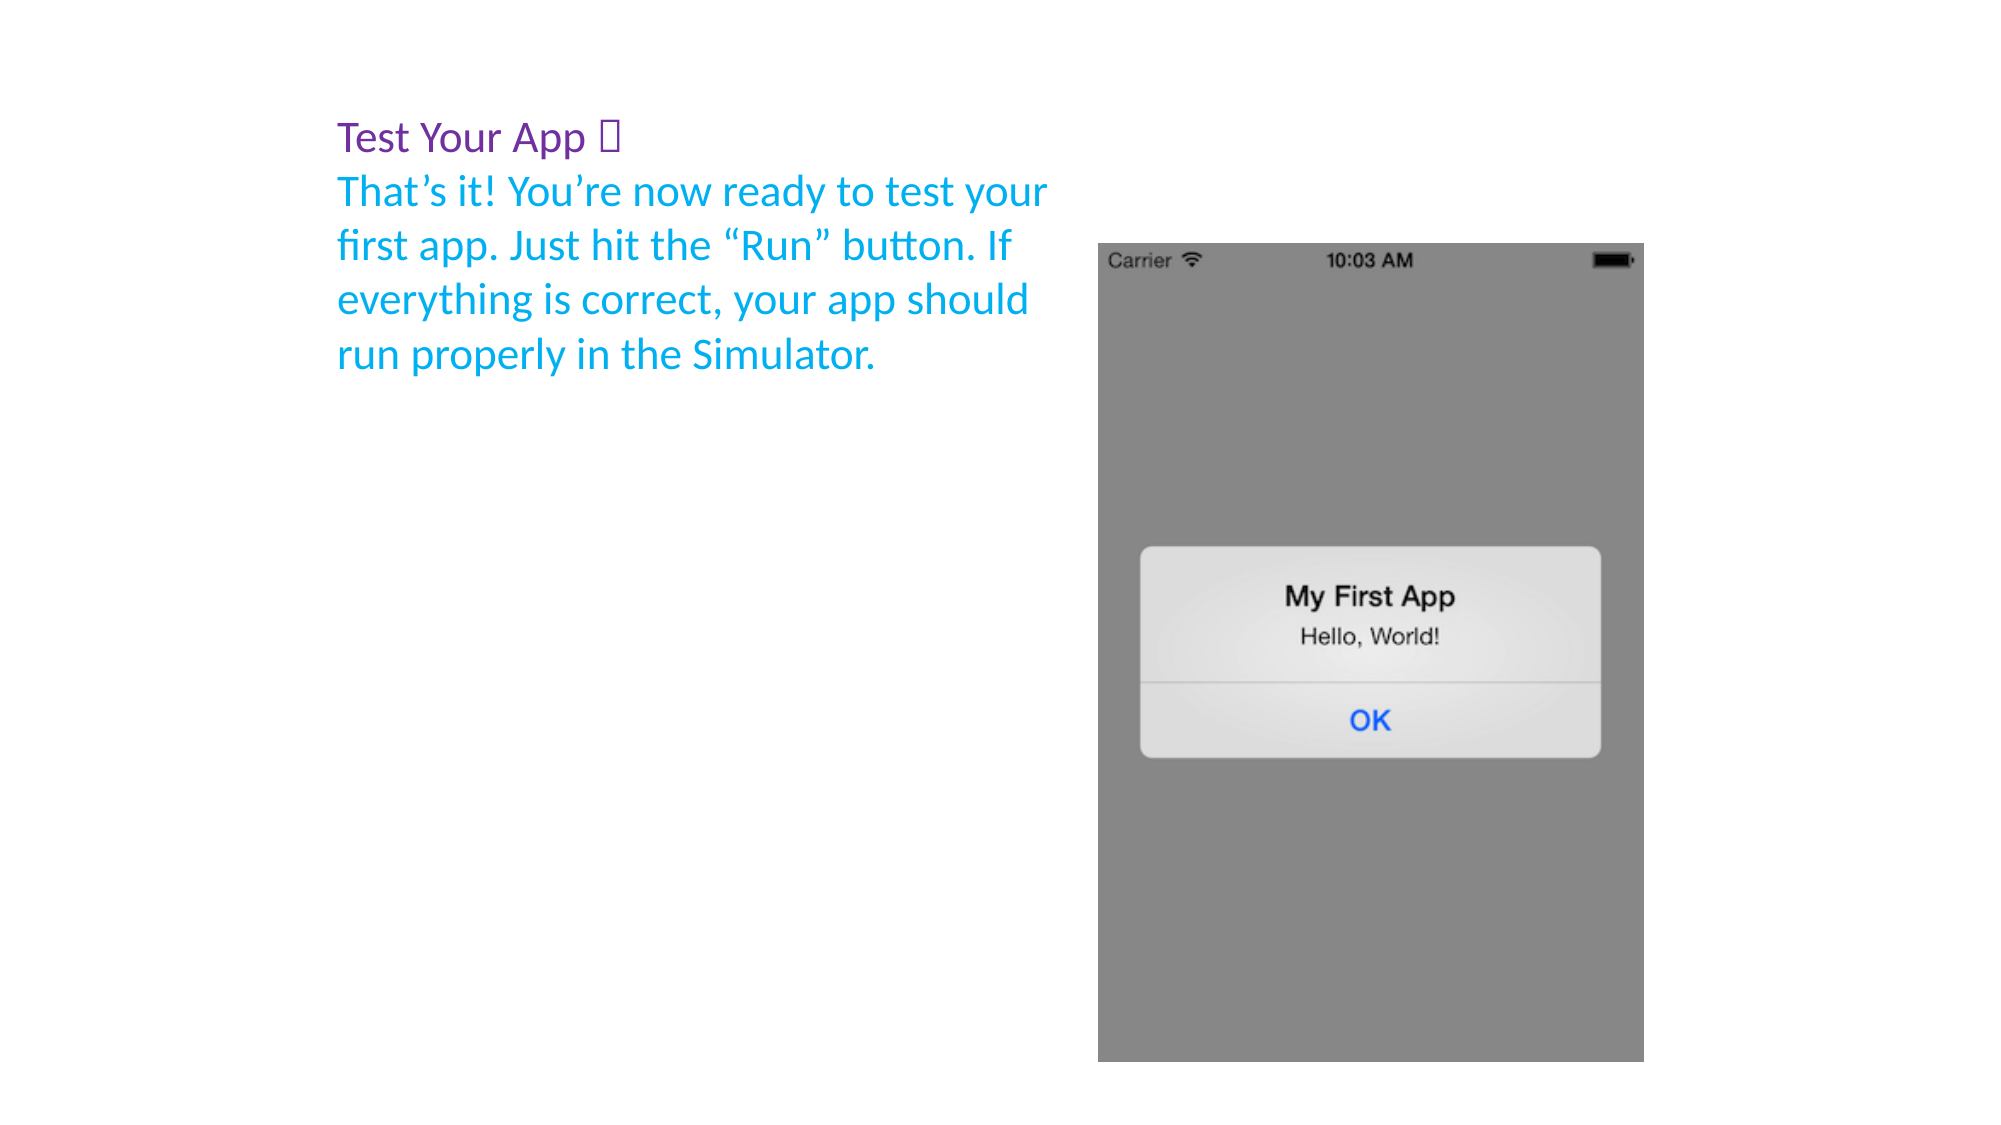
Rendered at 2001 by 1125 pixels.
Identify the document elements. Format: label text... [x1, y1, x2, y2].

text_box Test Your App  That’s it! You’re now ready to test your first app. Just hit the “Run” button. If everything is correct, your app should run properly in the Simulator. [322, 99, 1073, 386]
picture [1098, 243, 1644, 1062]
